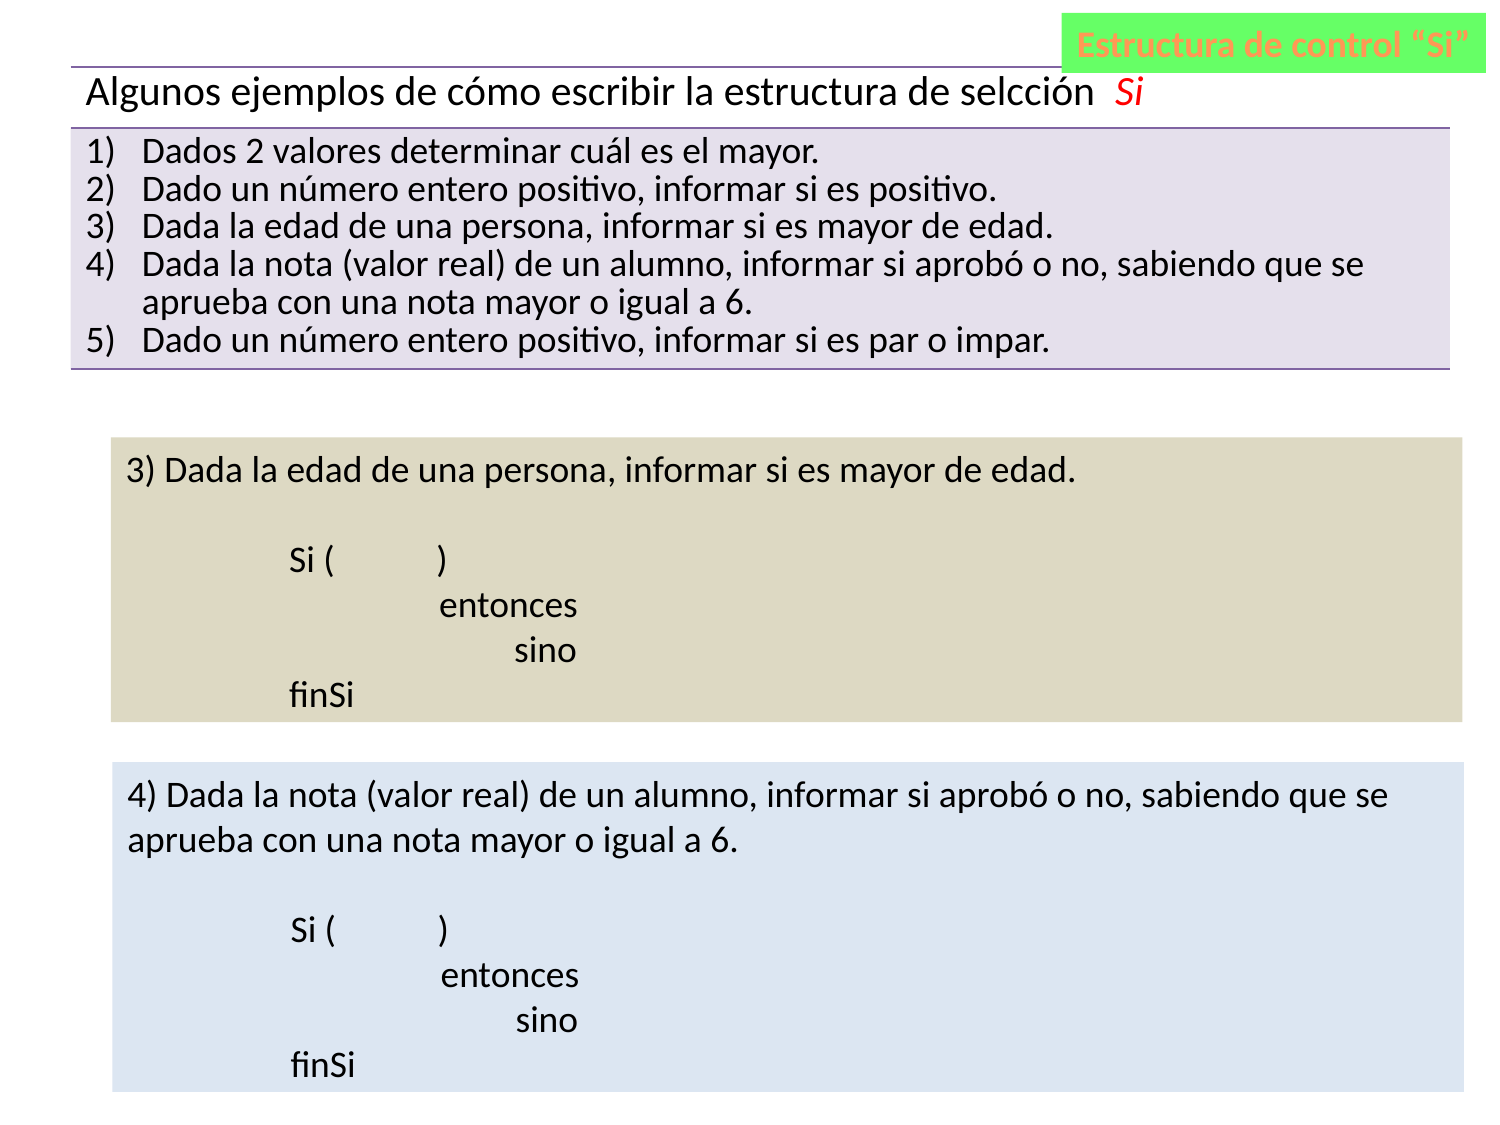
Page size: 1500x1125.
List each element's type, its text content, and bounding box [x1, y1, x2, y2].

table_cell Dados 2 valores determinar cuál es el mayor. Dado un número entero positivo, informar si es positivo. Dada la edad de una persona, informar si es mayor de edad. Dada la nota (valor real) de un alumno, informar si aprobó o no, sabiendo que se aprueba con una nota mayor o igual a 6. Dado un número entero positivo, informar si es par o impar. [71, 129, 1450, 368]
text_box Estructura de control “Si” [1061, 12, 1486, 73]
text_box 3) Dada la edad de una persona, informar si es mayor de edad. Si ( ) entonces sino finSi [110, 437, 1463, 723]
table_header Algunos ejemplos de cómo escribir la estructura de selcción Si [71, 68, 1450, 127]
text_box 4) Dada la nota (valor real) de un alumno, informar si aprobó o no, sabiendo que se aprueba con una nota mayor o igual a 6. Si ( ) entonces sino finSi [112, 762, 1464, 1092]
